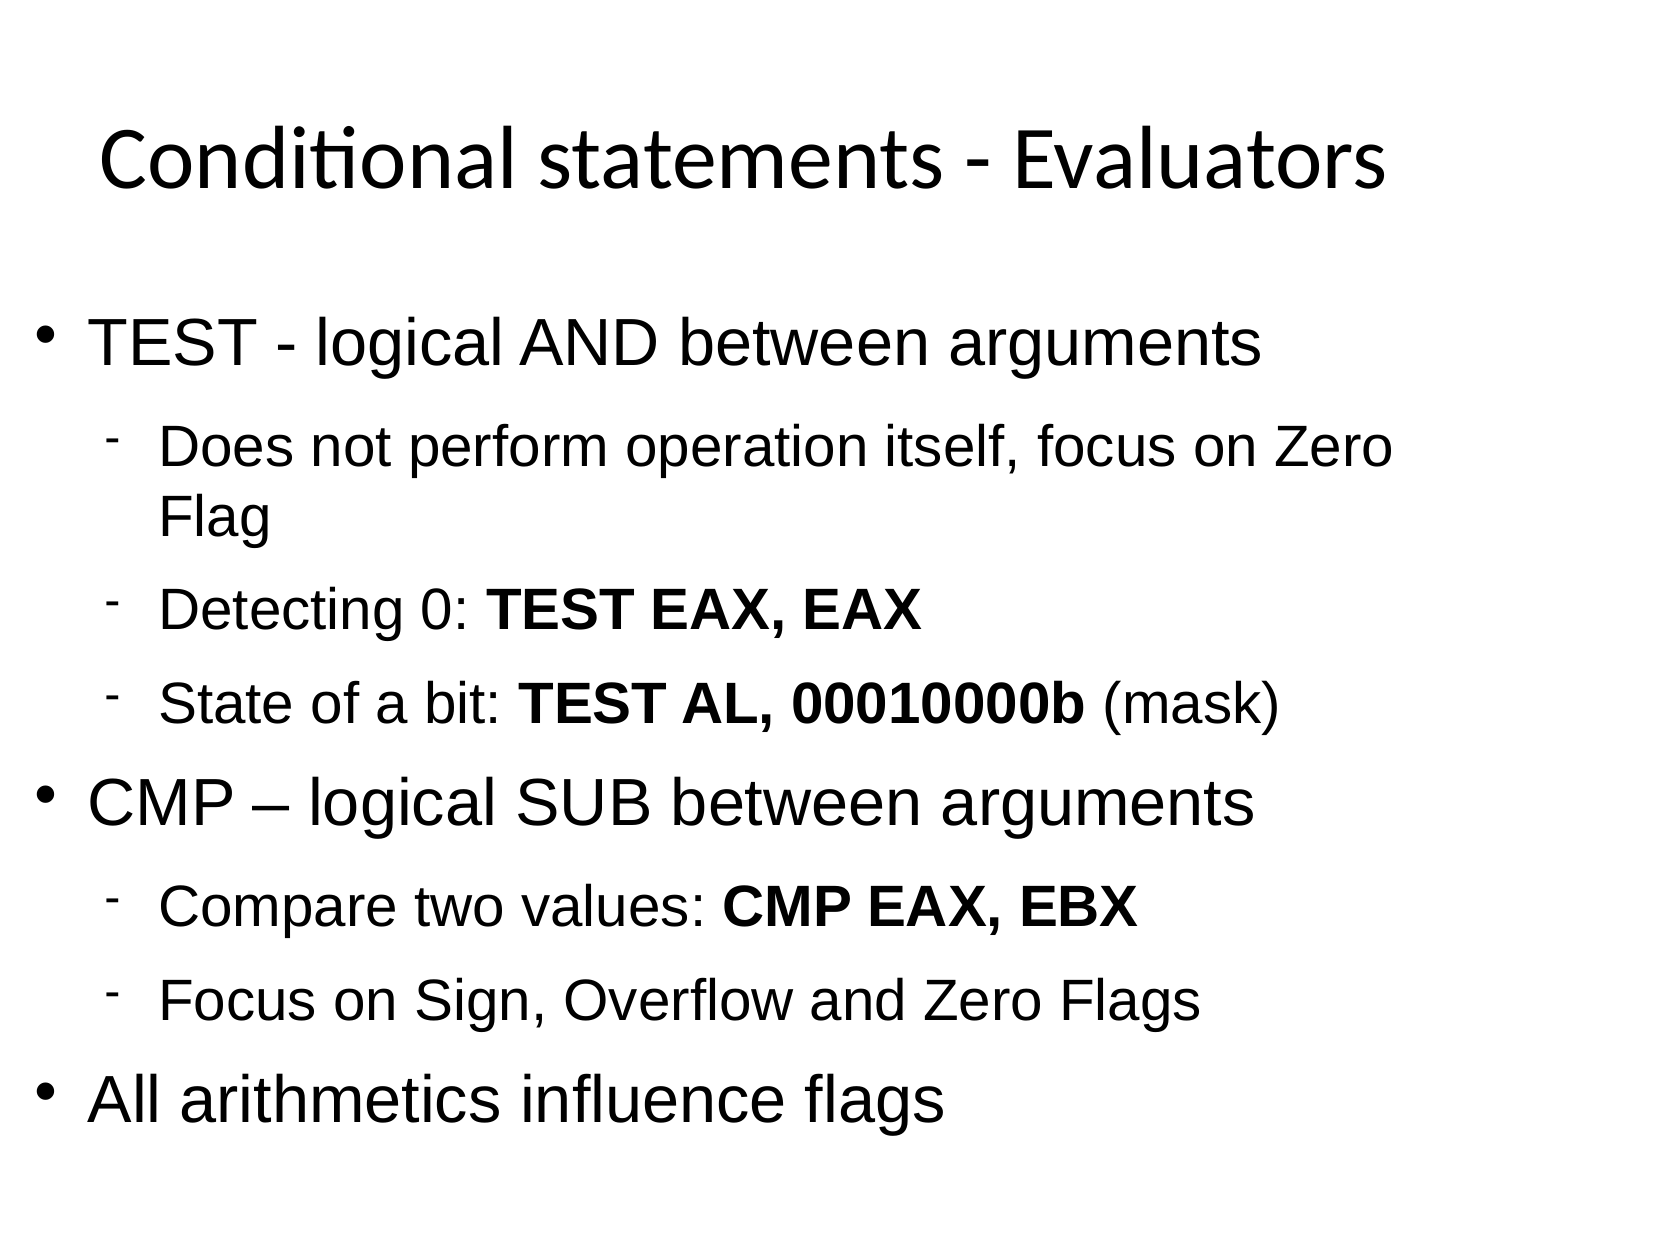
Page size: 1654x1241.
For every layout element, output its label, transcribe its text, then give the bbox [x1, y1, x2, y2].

text_box TEST - logical AND between arguments Does not perform operation itself, focus on Zero Flag Detecting 0: TEST EAX, EAX State of a bit: TEST AL, 00010000b (mask) CMP – logical SUB between arguments Compare two values: CMP EAX, EBX Focus on Sign, Overflow and Zero Flags All arithmetics influence flags [0, 290, 1456, 1170]
text_box Conditional statements - Evaluators [0, 49, 1489, 257]
